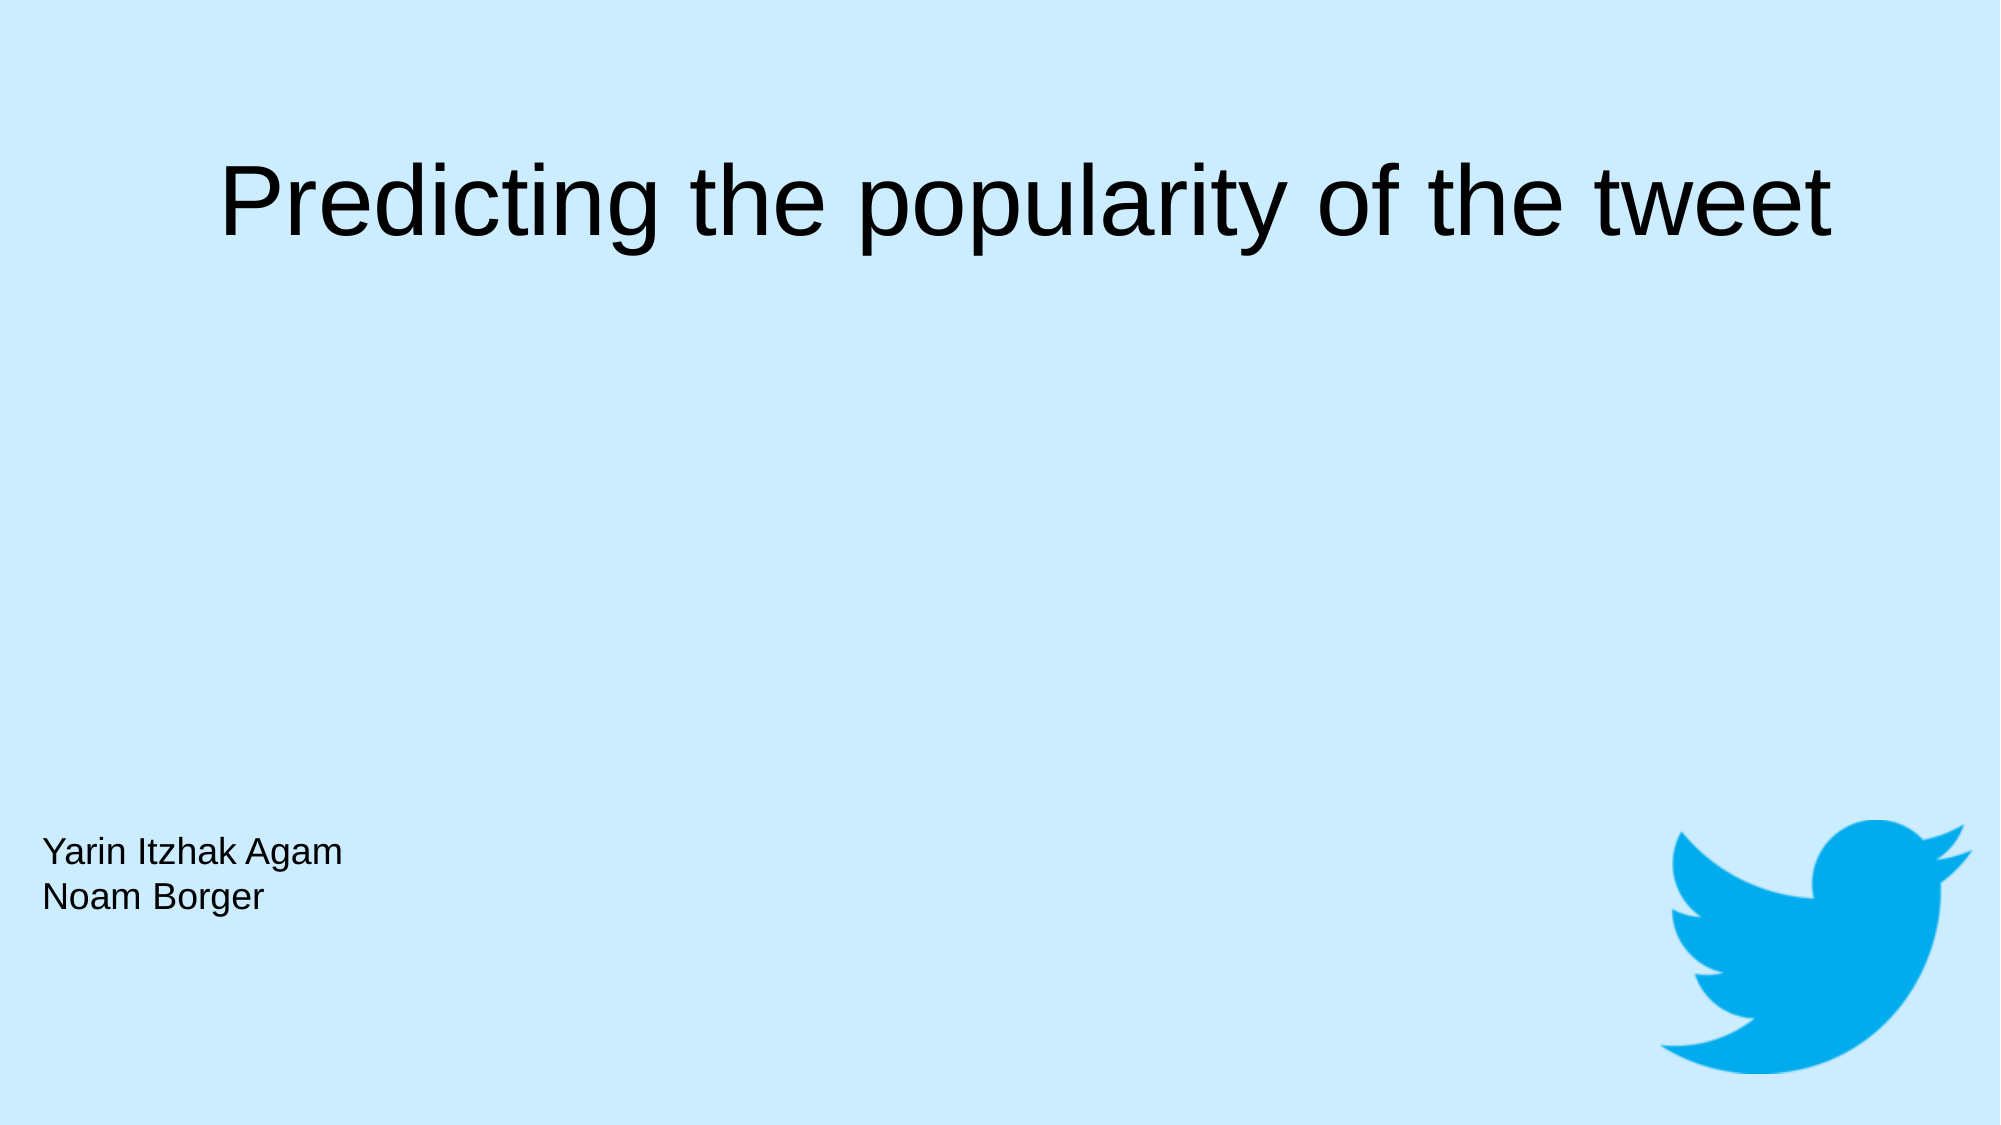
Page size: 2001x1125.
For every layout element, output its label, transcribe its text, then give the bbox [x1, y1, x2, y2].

text_box Predicting the popularity of the tweet [203, 128, 1849, 264]
picture [1774, 820, 1973, 1074]
picture [1660, 820, 1867, 1074]
text_box Yarin Itzhak Agam Noam Borger [27, 820, 359, 925]
